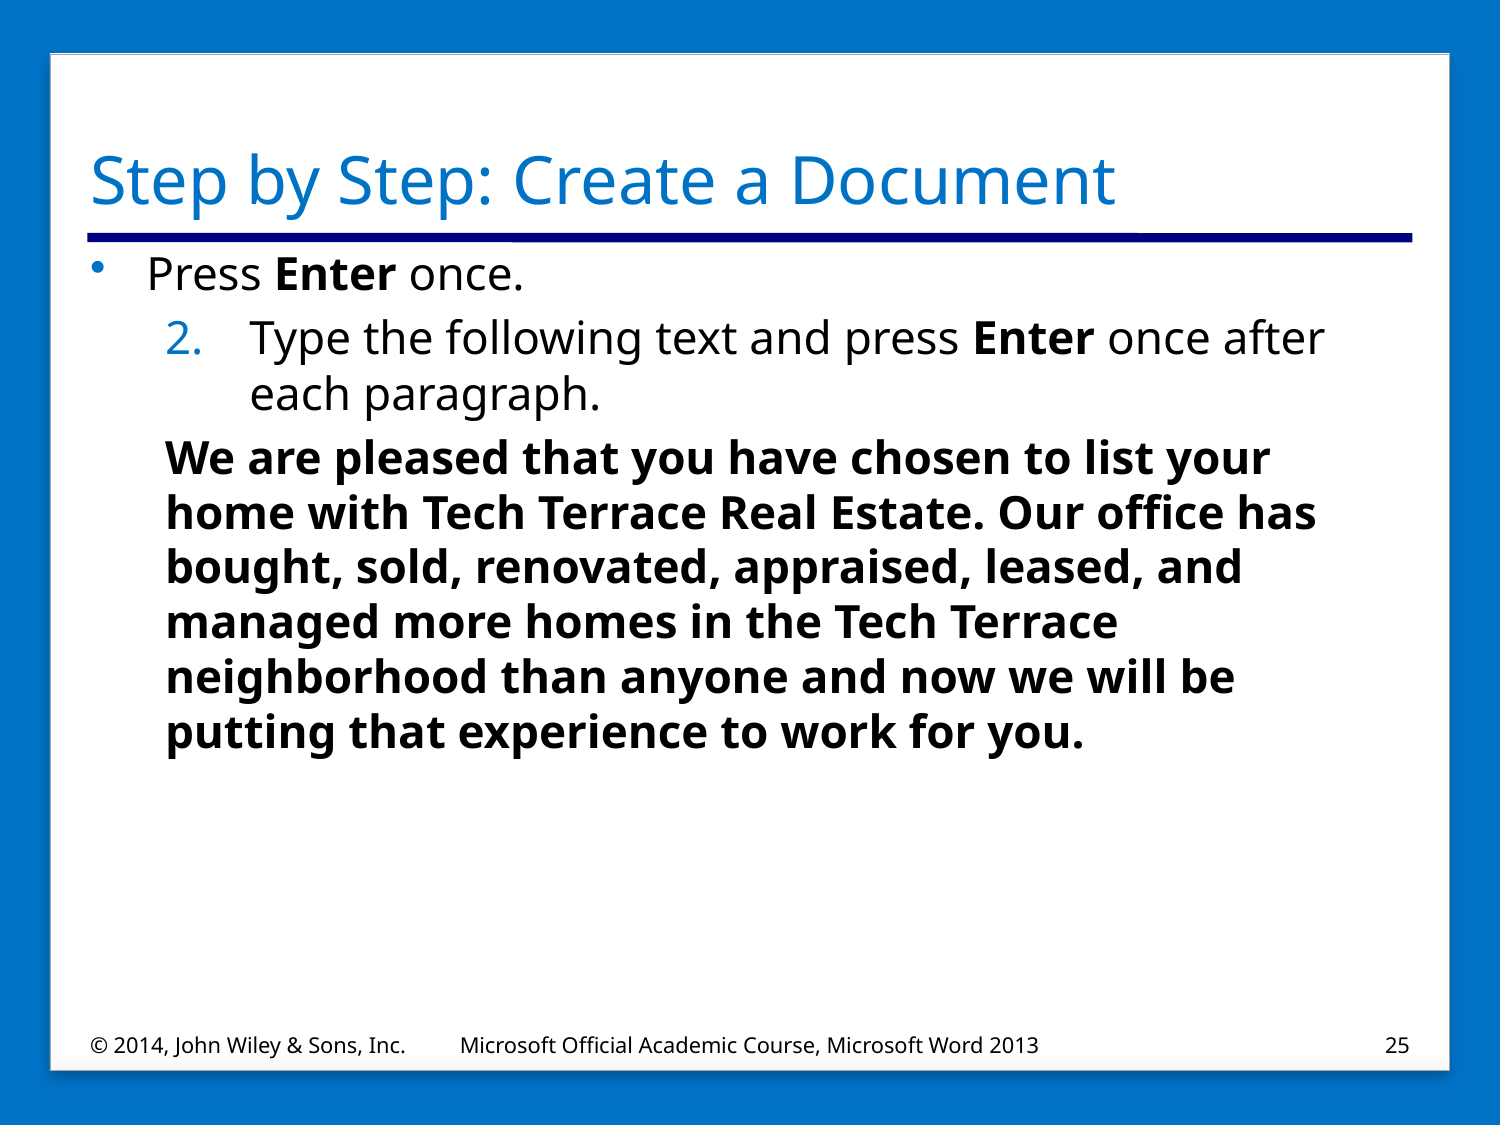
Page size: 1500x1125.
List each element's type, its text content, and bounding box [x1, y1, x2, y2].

title Step by Step: Create a Document [74, 74, 1426, 226]
footer Microsoft Official Academic Course, Microsoft Word 2013 [431, 1024, 1069, 1103]
slide_number 25 [1074, 1024, 1426, 1103]
slide_number © 2014, John Wiley & Sons, Inc. [74, 1024, 426, 1103]
list Press Enter once. Type the following text and press Enter once after each paragraph. We are pleased that you have chosen to list your home with Tech Terrace Real Estate. Our office has bought, sold, renovated, appraised, leased, and managed more homes in the Tech Terrace neighborhood than anyone and now we will be putting that experience to work for you. [75, 237, 1425, 1063]
